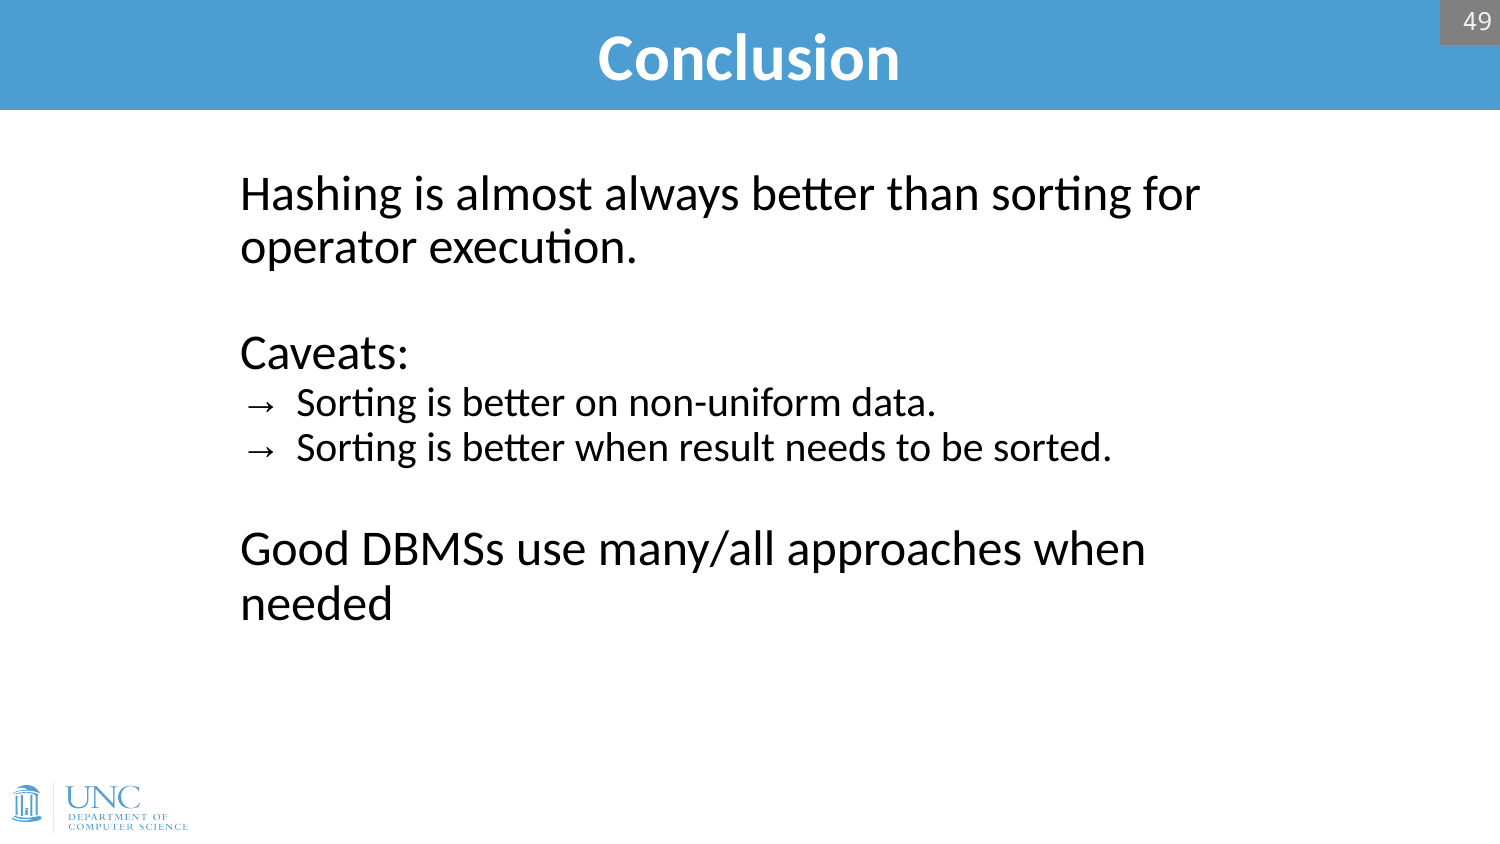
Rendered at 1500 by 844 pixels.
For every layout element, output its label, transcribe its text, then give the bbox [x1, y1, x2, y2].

picture [12, 782, 188, 833]
title Conclusion [0, 0, 1500, 110]
list Hashing is almost always better than sorting for operator execution. Caveats: Sorting is better on non-uniform data. Sorting is better when result needs to be sorted. Good DBMSs use many/all approaches when needed [225, 159, 1275, 760]
text_box 49 [1439, 0, 1500, 45]
